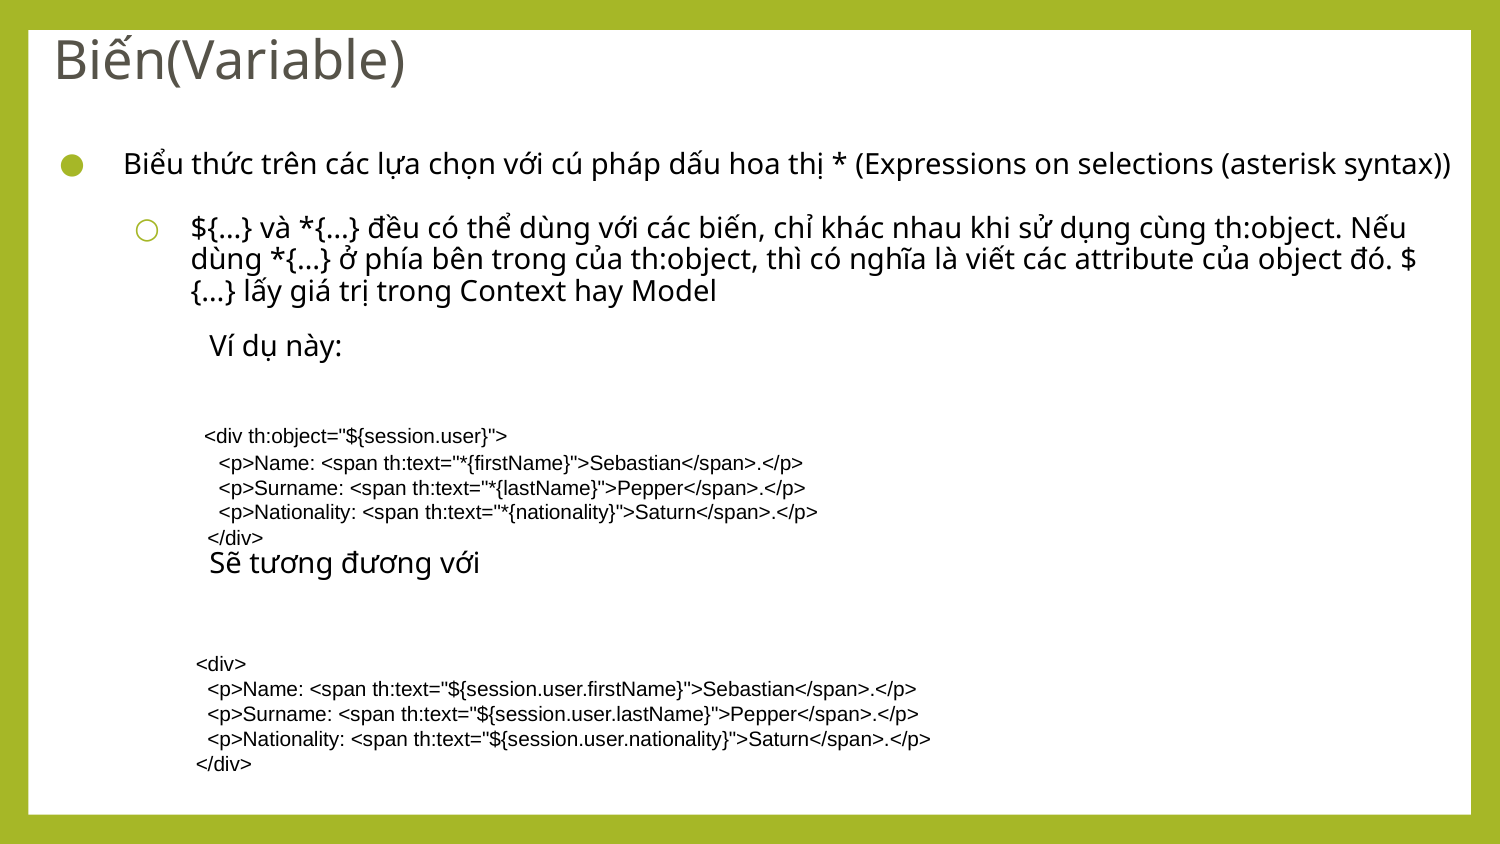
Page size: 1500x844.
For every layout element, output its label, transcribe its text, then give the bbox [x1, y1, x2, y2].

text_box <div> <p>Name: <span th:text="${session.user.firstName}">Sebastian</span>.</p> <p>Surname: <span th:text="${session.user.lastName}">Pepper</span>.</p> <p>Nationality: <span th:text="${session.user.nationality}">Saturn</span>.</p> </div> [181, 643, 1136, 784]
list Biểu thức trên các lựa chọn với cú pháp dấu hoa thị * (Expressions on selections (asterisk syntax)) ${…} và *{…} đều có thể dùng với các biến, chỉ khác nhau khi sử dụng cùng th:object. Nếu dùng *{…} ở phía bên trong của th:object, thì có nghĩa là viết các attribute của object đó. ${…} lấy giá trị trong Context hay Model Ví dụ này: Sẽ tương đương với [25, 123, 1472, 817]
title Biến(Variable) [38, 17, 1467, 106]
text_box <div th:object="${session.user}"> <p>Name: <span th:text="*{firstName}">Sebastian</span>.</p> <p>Surname: <span th:text="*{lastName}">Pepper</span>.</p> <p>Nationality: <span th:text="*{nationality}">Saturn</span>.</p> </div> [181, 406, 1136, 557]
